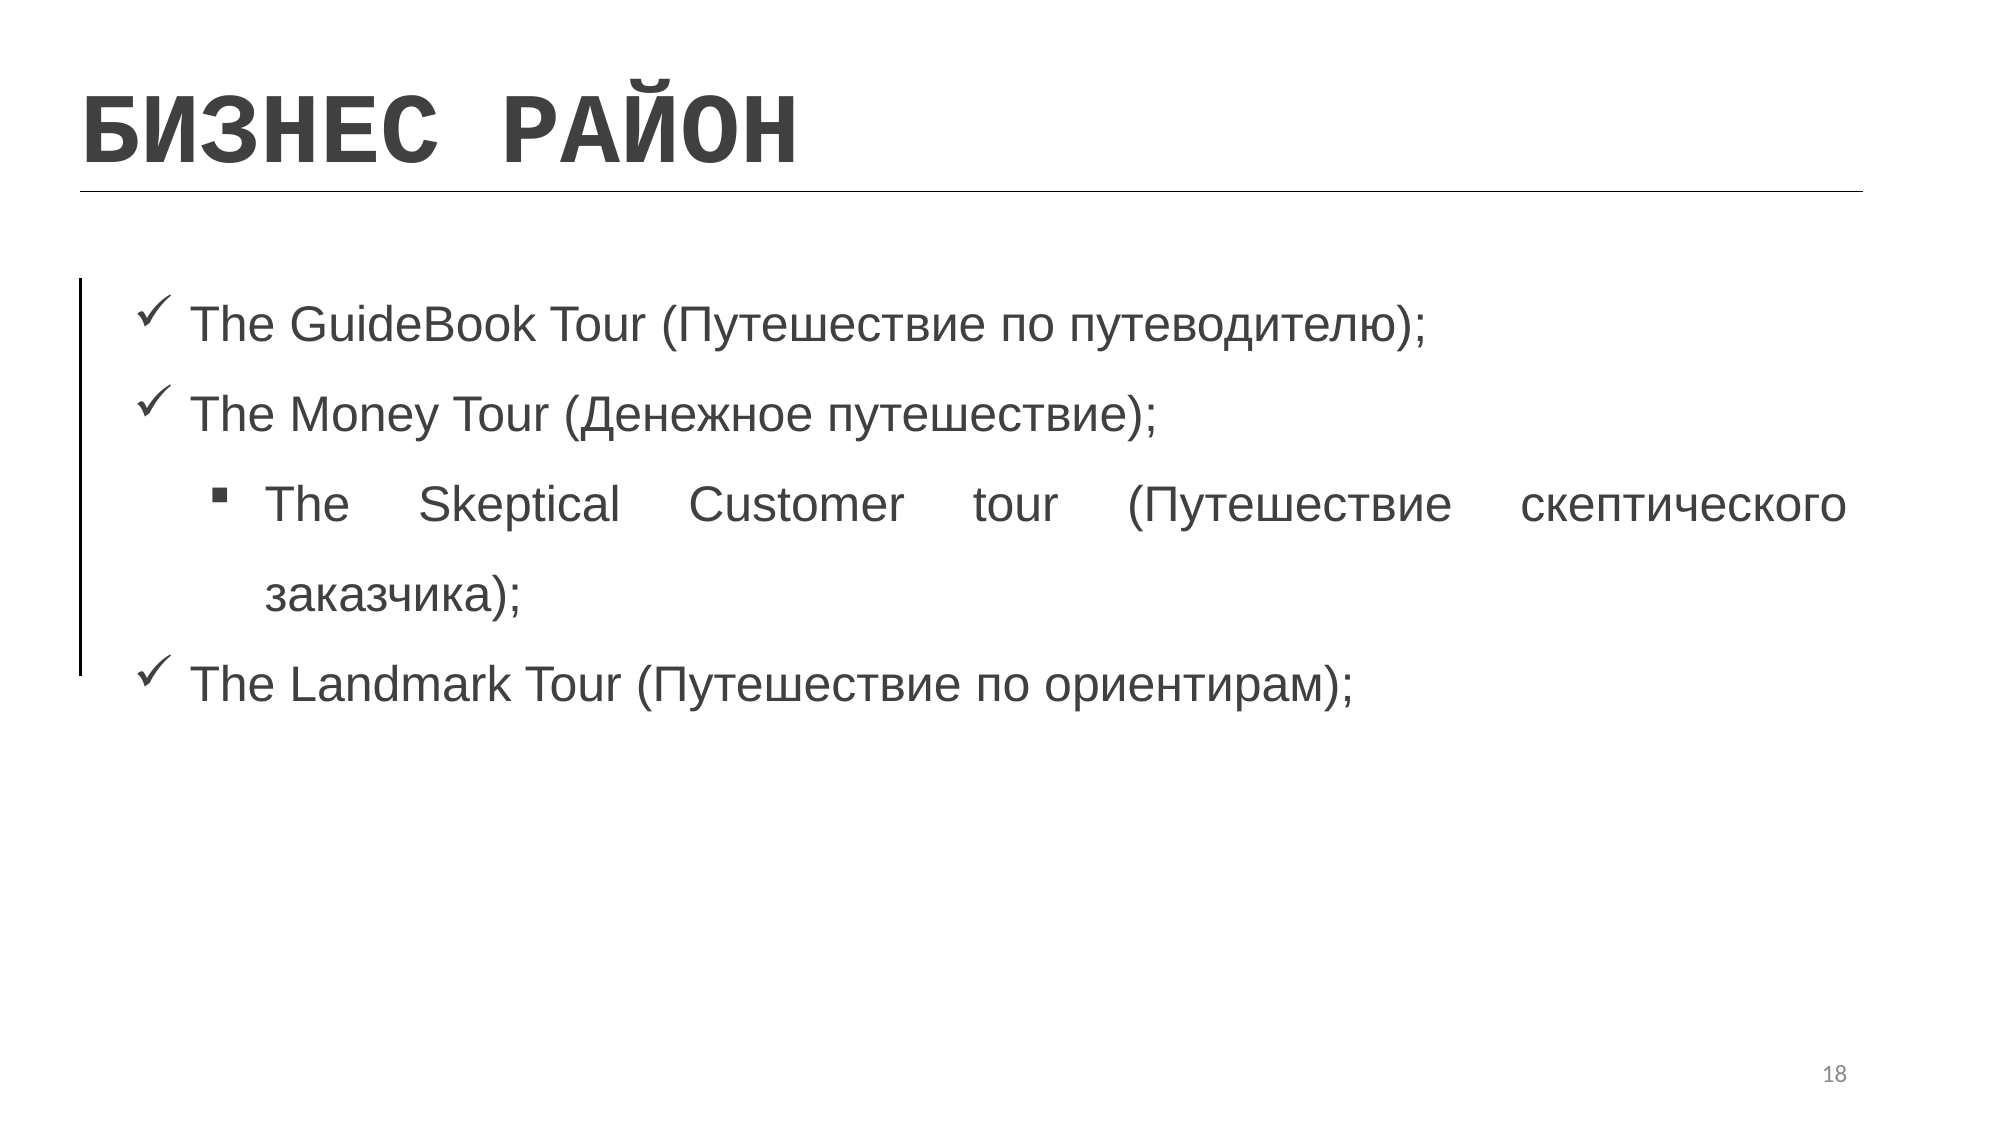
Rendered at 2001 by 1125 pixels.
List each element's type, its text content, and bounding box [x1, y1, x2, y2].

text_box The GuideBook Tour (Путешествие по путеводителю); The Money Tour (Денежное путешествие); The Skeptical Customer tour (Путешествие скептического заказчика); The Landmark Tour (Путешествие по ориентирам); [118, 253, 1863, 719]
slide_number 18 [1412, 1042, 1863, 1103]
text_box БИЗНЕС РАЙОН [65, 55, 816, 191]
